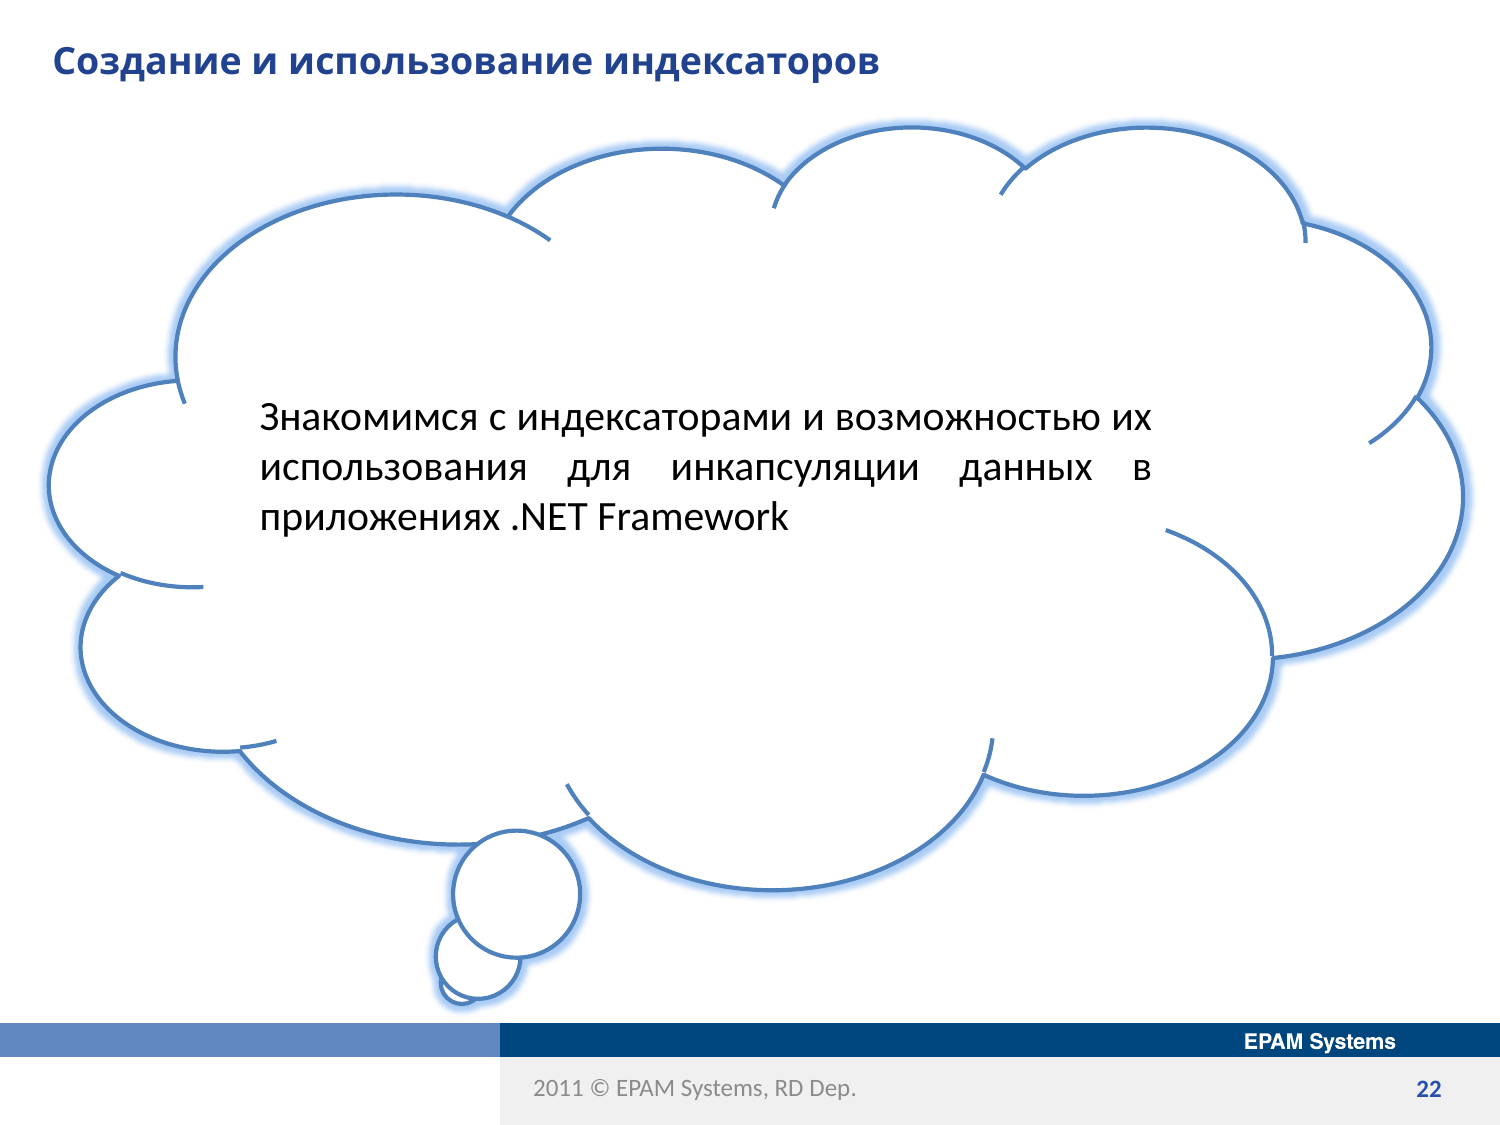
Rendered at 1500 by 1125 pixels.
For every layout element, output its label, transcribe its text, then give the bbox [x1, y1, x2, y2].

text_box Знакомимся с индексаторами и возможностью их использования для инкапсуляции данных в приложениях .NET Framework [46, 125, 1466, 1007]
title Создание и использование индексаторов [36, 29, 1469, 90]
